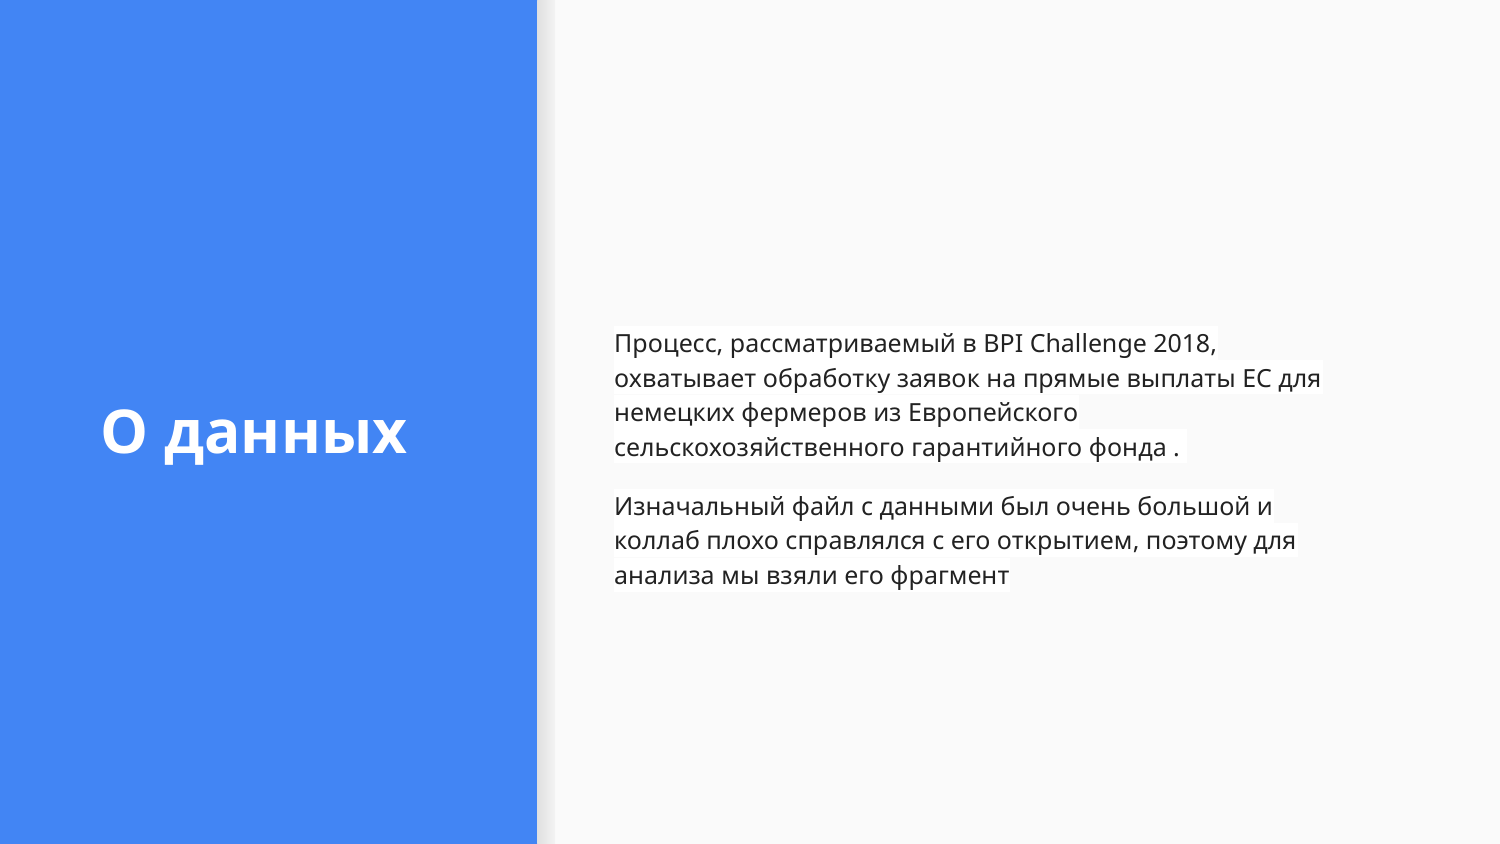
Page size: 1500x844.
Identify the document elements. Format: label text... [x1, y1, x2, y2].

title О данных [23, 329, 485, 487]
text_box Процесс, рассматриваемый в BPI Challenge 2018, охватывает обработку заявок на прямые выплаты ЕС для немецких фермеров из Европейского сельскохозяйственного гарантийного фонда . Изначальный файл с данными был очень большой и коллаб плохо справлялся с его открытием, поэтому для анализа мы взяли его фрагмент [599, 308, 1380, 605]
